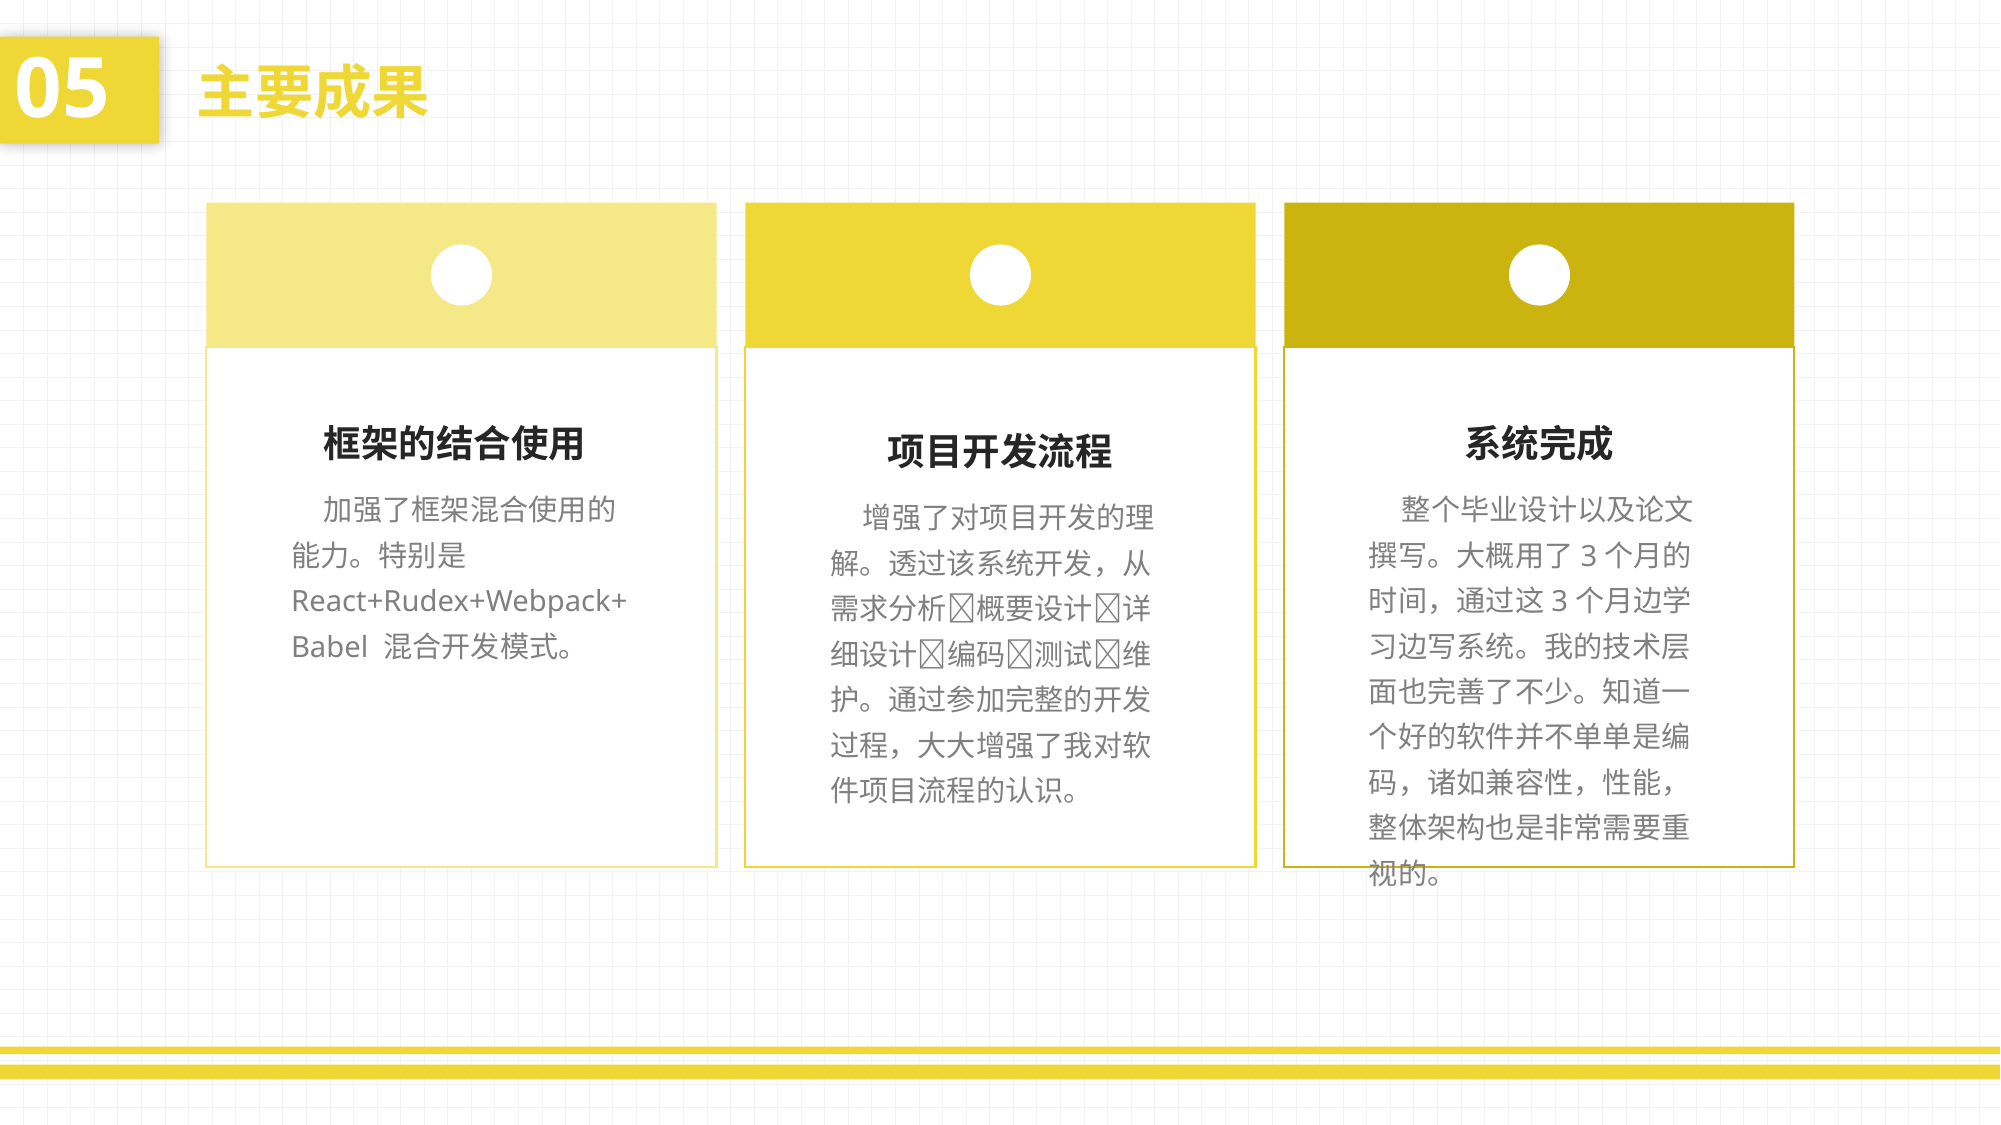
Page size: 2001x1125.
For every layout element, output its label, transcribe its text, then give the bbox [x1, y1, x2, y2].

text_box [744, 346, 1257, 868]
text_box [968, 243, 1033, 307]
text_box 框架的结合使用 [309, 399, 602, 473]
text_box 系统完成 [1449, 399, 1630, 473]
text_box [1283, 346, 1795, 868]
list 05 [0, 36, 160, 144]
text_box [205, 202, 718, 346]
text_box 增强了对项目开发的理解。透过该系统开发，从需求分析概要设计详细设计编码测试维护。通过参加完整的开发过程，大大增强了我对软件项目流程的认识。 [815, 482, 1186, 815]
text_box [205, 346, 718, 868]
text_box [744, 202, 1257, 346]
text_box [1507, 243, 1572, 307]
text_box 整个毕业设计以及论文撰写。大概用了3个月的时间，通过这3个月边学习边写系统。我的技术层面也完善了不少。知道一个好的软件并不单单是编码，诸如兼容性，性能，整体架构也是非常需要重视的。 [1354, 473, 1725, 898]
list 主要成果 [182, 36, 1238, 144]
text_box [1283, 202, 1795, 346]
text_box 项目开发流程 [873, 407, 1128, 481]
text_box [429, 243, 494, 307]
text_box 加强了框架混合使用的能力。特别是React+Rudex+Webpack+Babel 混合开发模式。 [276, 473, 647, 671]
